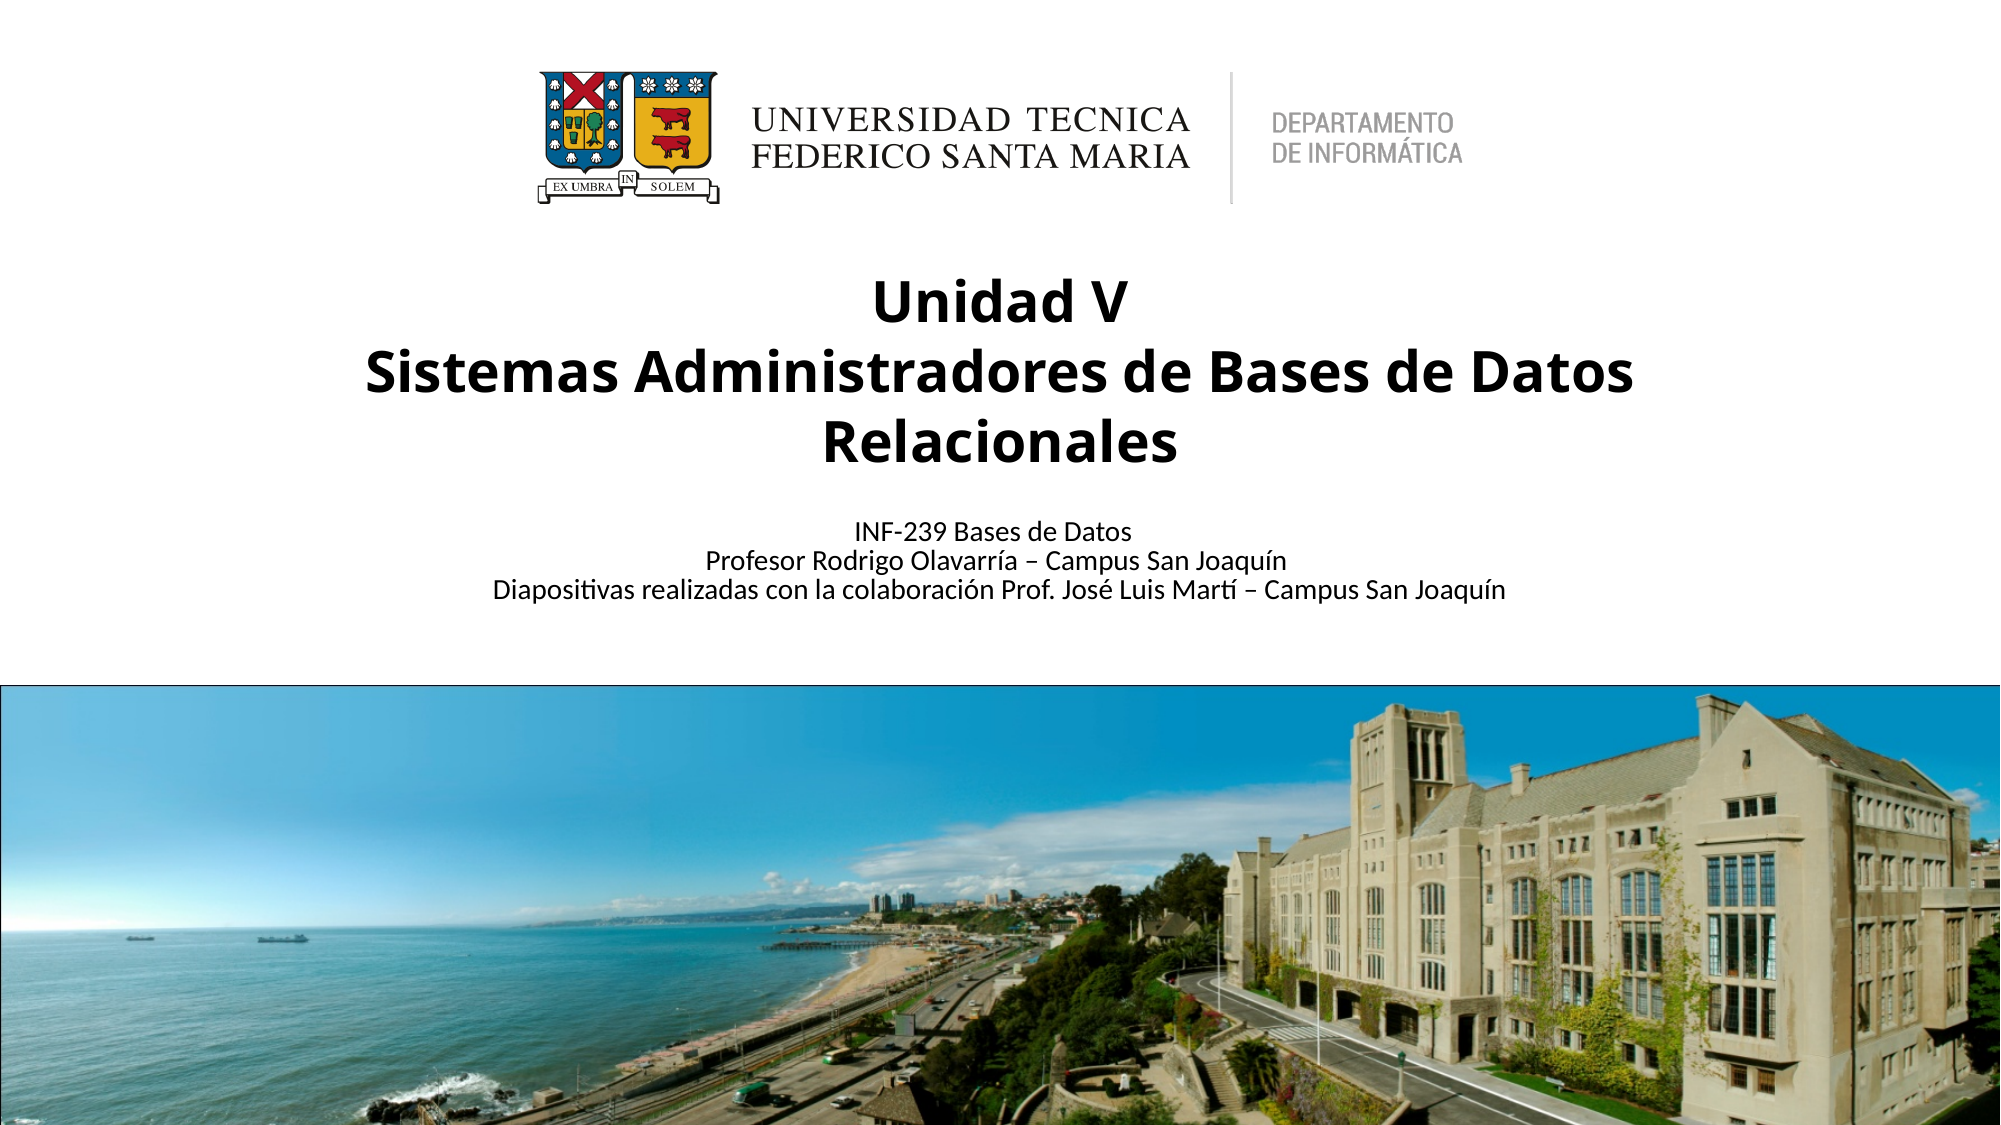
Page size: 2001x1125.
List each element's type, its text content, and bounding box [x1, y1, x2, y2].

picture [488, 9, 1512, 258]
title Unidad V Sistemas Administradores de Bases de Datos Relacionales [203, 258, 1797, 485]
subtitle INF-239 Bases de Datos Profesor Rodrigo Olavarría – Campus San Joaquín Diapositivas realizadas con la colaboración Prof. José Luis Martí – Campus San Joaquín [249, 501, 1750, 624]
picture [0, 685, 2000, 1125]
